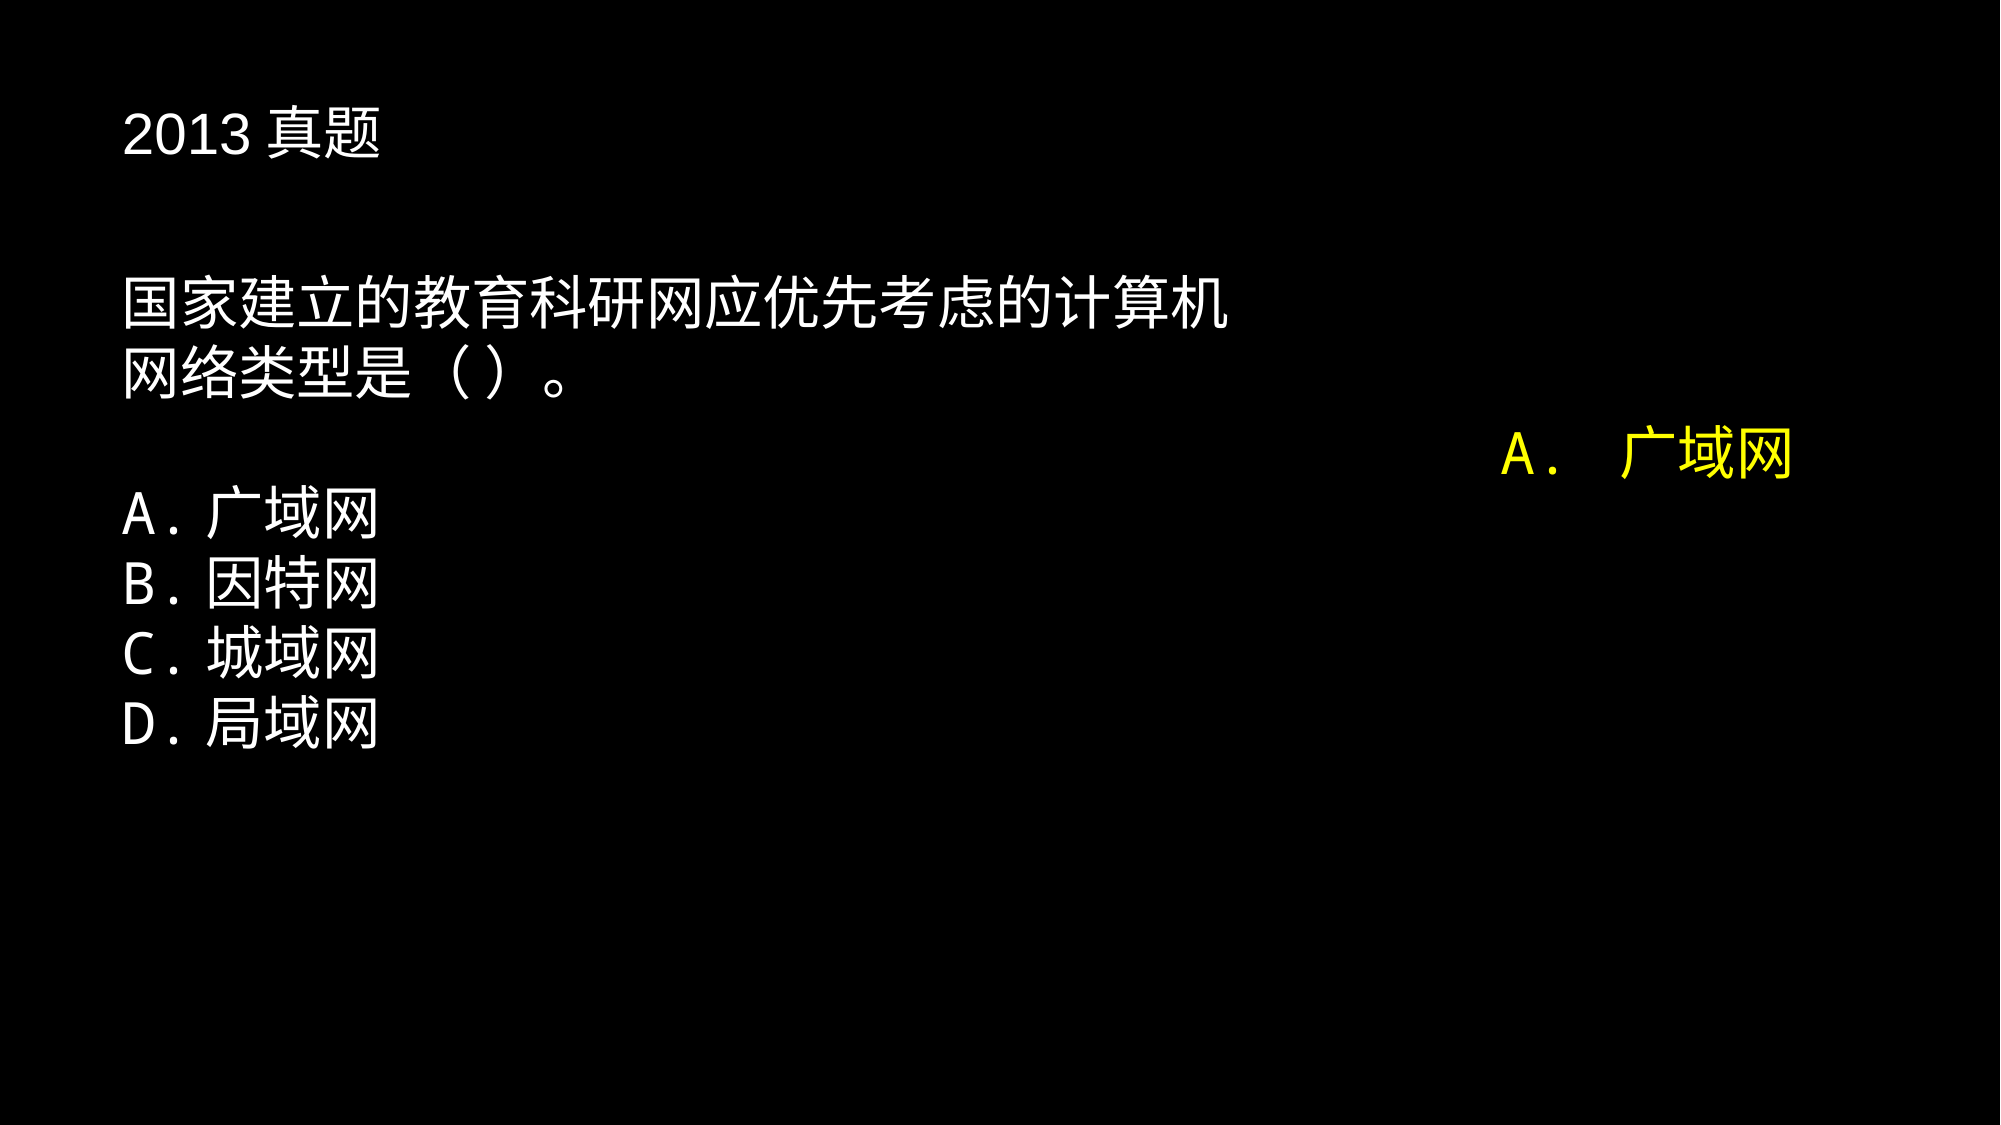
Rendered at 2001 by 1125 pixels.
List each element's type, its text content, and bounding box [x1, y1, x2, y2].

text_box A. 广域网 [1486, 409, 1810, 494]
text_box 2013真题 [107, 88, 903, 174]
text_box 国家建立的教育科研网应优先考虑的计算机网络类型是（ ）。 A.广域网 B.因特网 C.城域网 D.局域网 [107, 259, 1248, 764]
